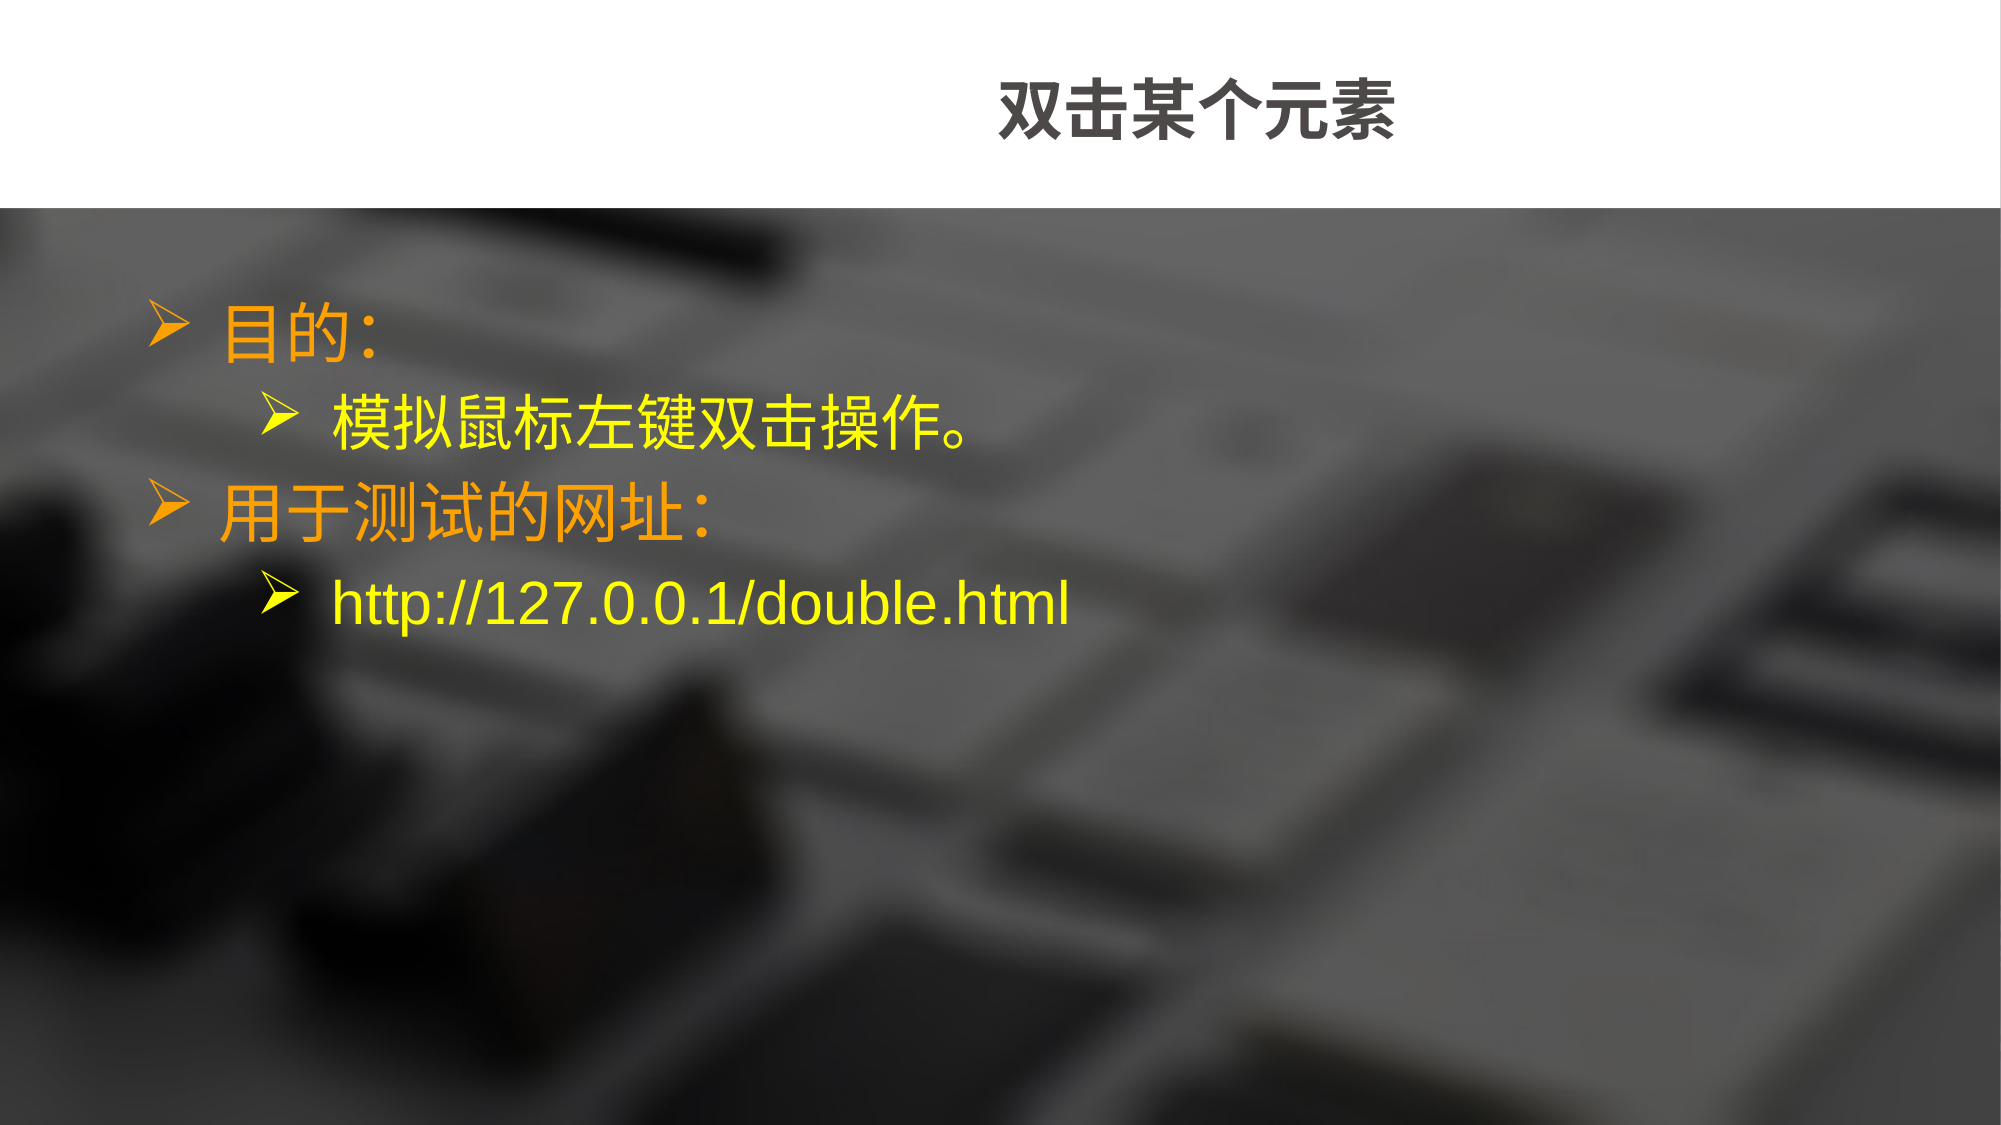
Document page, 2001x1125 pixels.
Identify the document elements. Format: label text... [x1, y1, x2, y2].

picture [0, 209, 2001, 1125]
title 双击某个元素 [982, 60, 1700, 278]
list 目的： 模拟鼠标左键双击操作。 用于测试的网址： http://127.0.0.1/double.html [128, 284, 1873, 1036]
